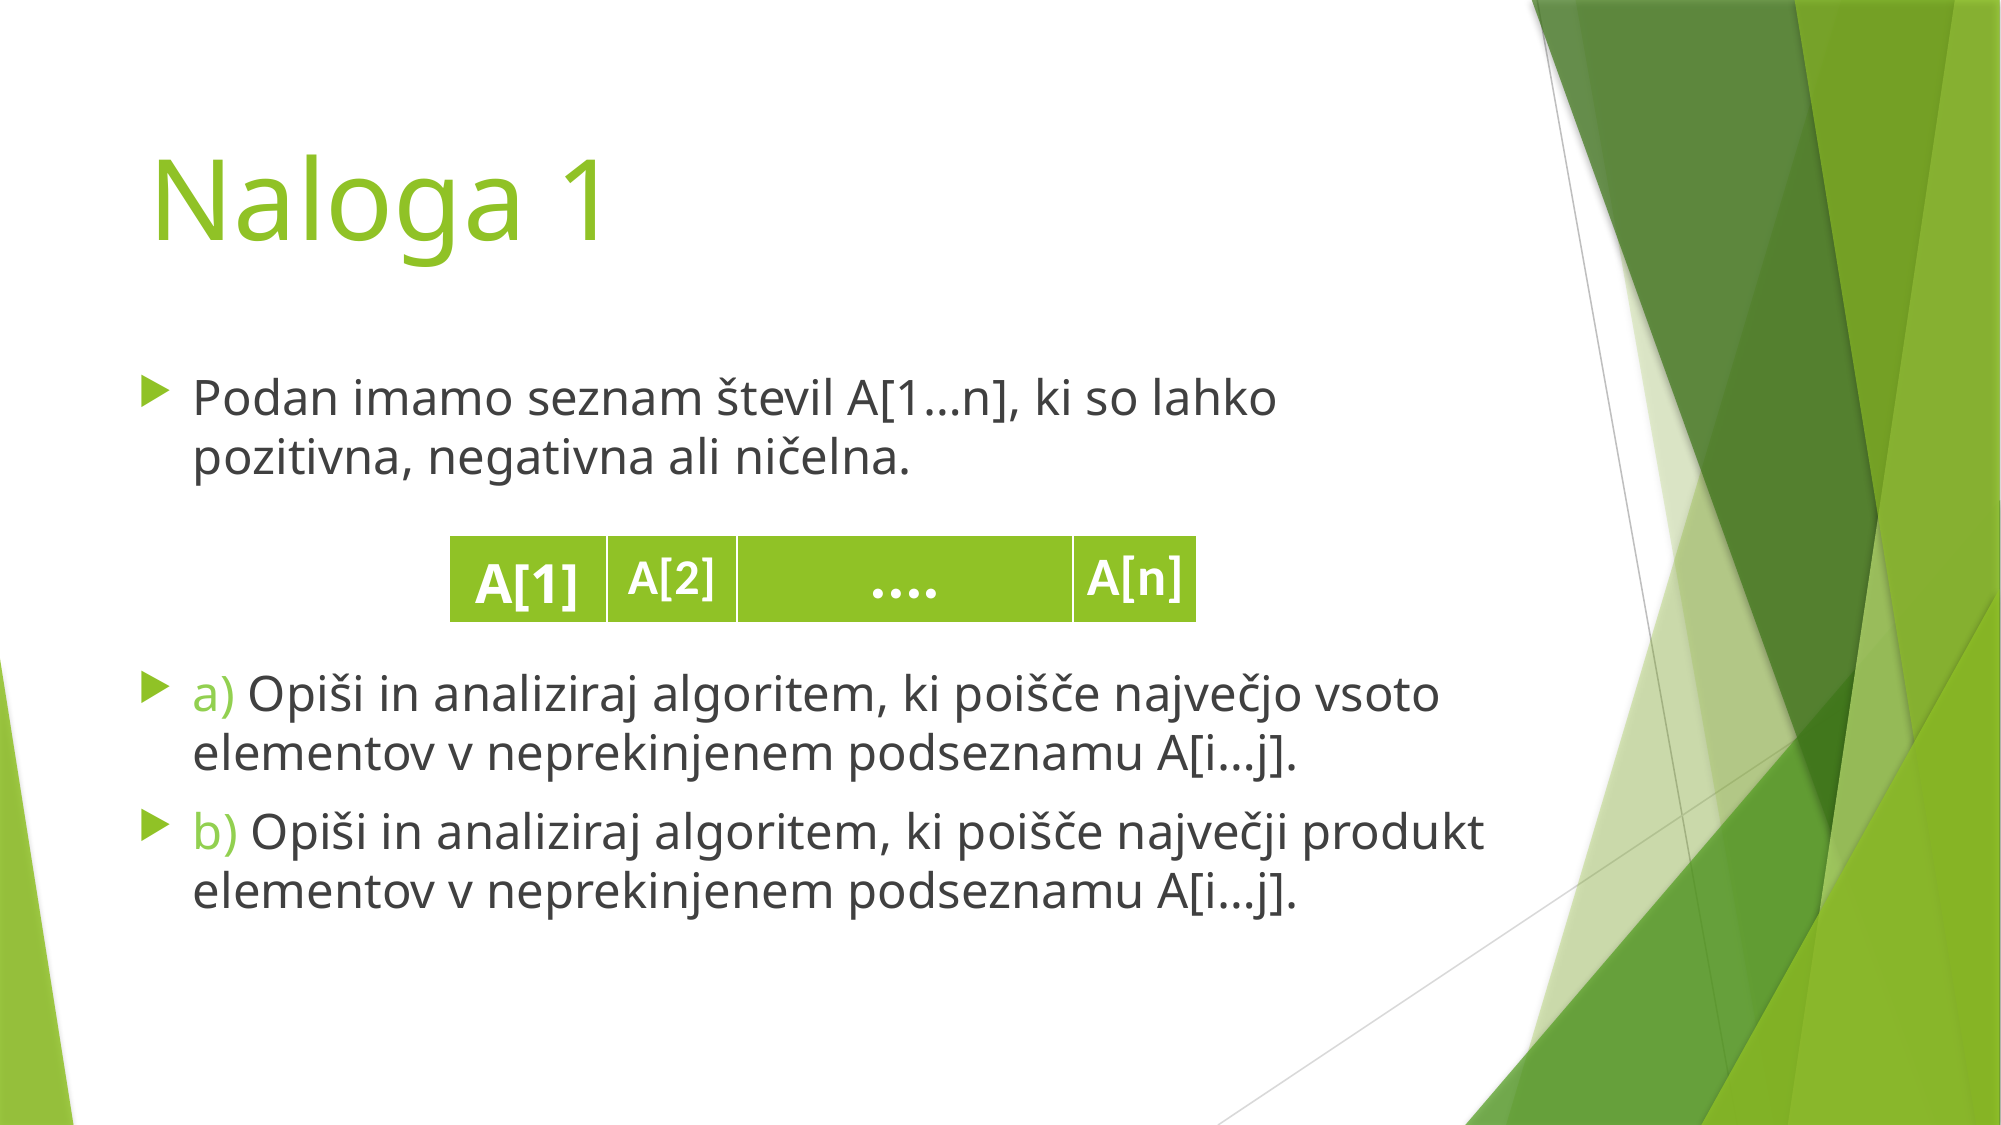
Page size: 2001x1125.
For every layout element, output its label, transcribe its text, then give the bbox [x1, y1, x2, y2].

table_header .... [738, 536, 1072, 622]
table_header A[2] [608, 536, 736, 622]
title Naloga 1 [133, 120, 1534, 333]
table_header A[n] [1074, 536, 1196, 622]
list Podan imamo seznam števil A[1…n], ki so lahko pozitivna, negativna ali ničelna. a) Opiši in analiziraj algoritem, ki poišče največjo vsoto elementov v neprekinjenem podseznamu A[i…j]. b) Opiši in analiziraj algoritem, ki poišče največji produkt elementov v neprekinjenem podseznamu A[i…j]. [122, 358, 1523, 979]
table_header A[1] [450, 536, 606, 622]
